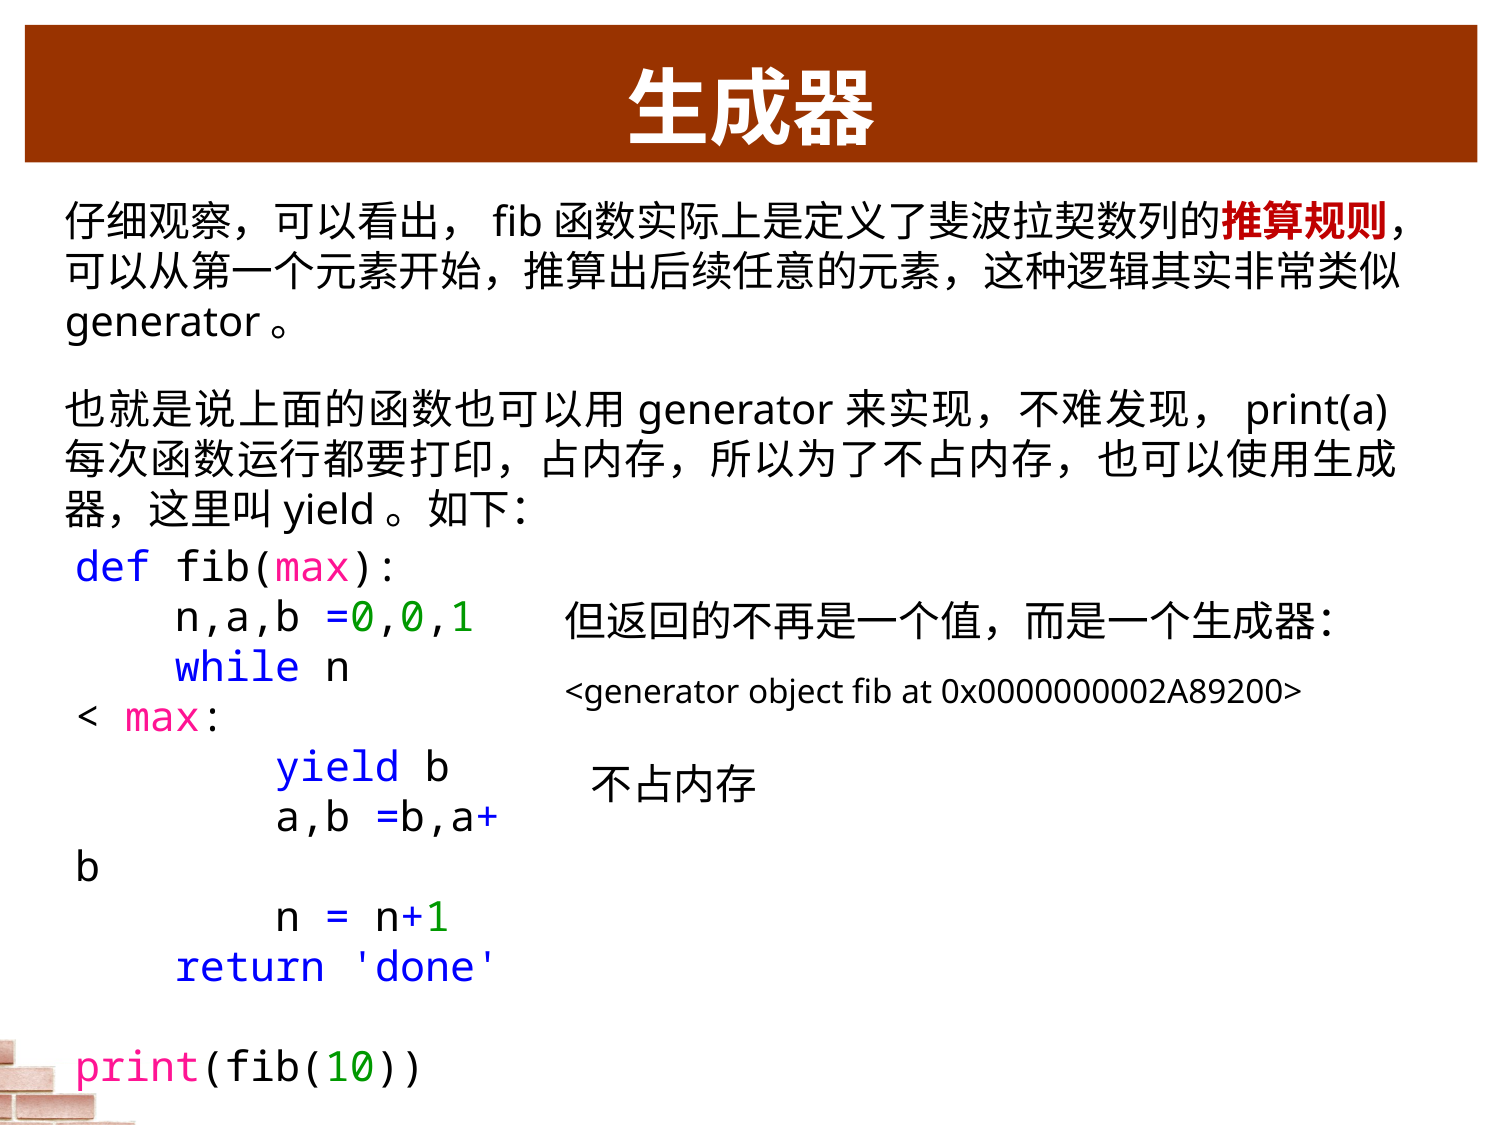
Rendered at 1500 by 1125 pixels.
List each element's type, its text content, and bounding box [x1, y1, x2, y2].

text_box 也就是说上面的函数也可以用generator来实现，不难发现，print(a)每次函数运行都要打印，占内存，所以为了不占内存，也可以使用生成器，这里叫yield。如下： [49, 375, 1413, 540]
picture [0, 992, 213, 1125]
text_box 不占内存 [575, 750, 773, 815]
text_box def fib(max): n,a,b =0,0,1 while n < max: yield b a,b =b,a+b n = n+1 return 'done' print(fib(10)) [74, 539, 513, 1090]
text_box 仔细观察，可以看出，fib函数实际上是定义了斐波拉契数列的推算规则，可以从第一个元素开始，推算出后续任意的元素，这种逻辑其实非常类似generator。 [50, 187, 1450, 353]
text_box <generator object fib at 0x0000000002A89200> [549, 662, 1438, 718]
title 生成器 [24, 24, 1478, 163]
text_box 但返回的不再是一个值，而是一个生成器： [549, 587, 1425, 653]
